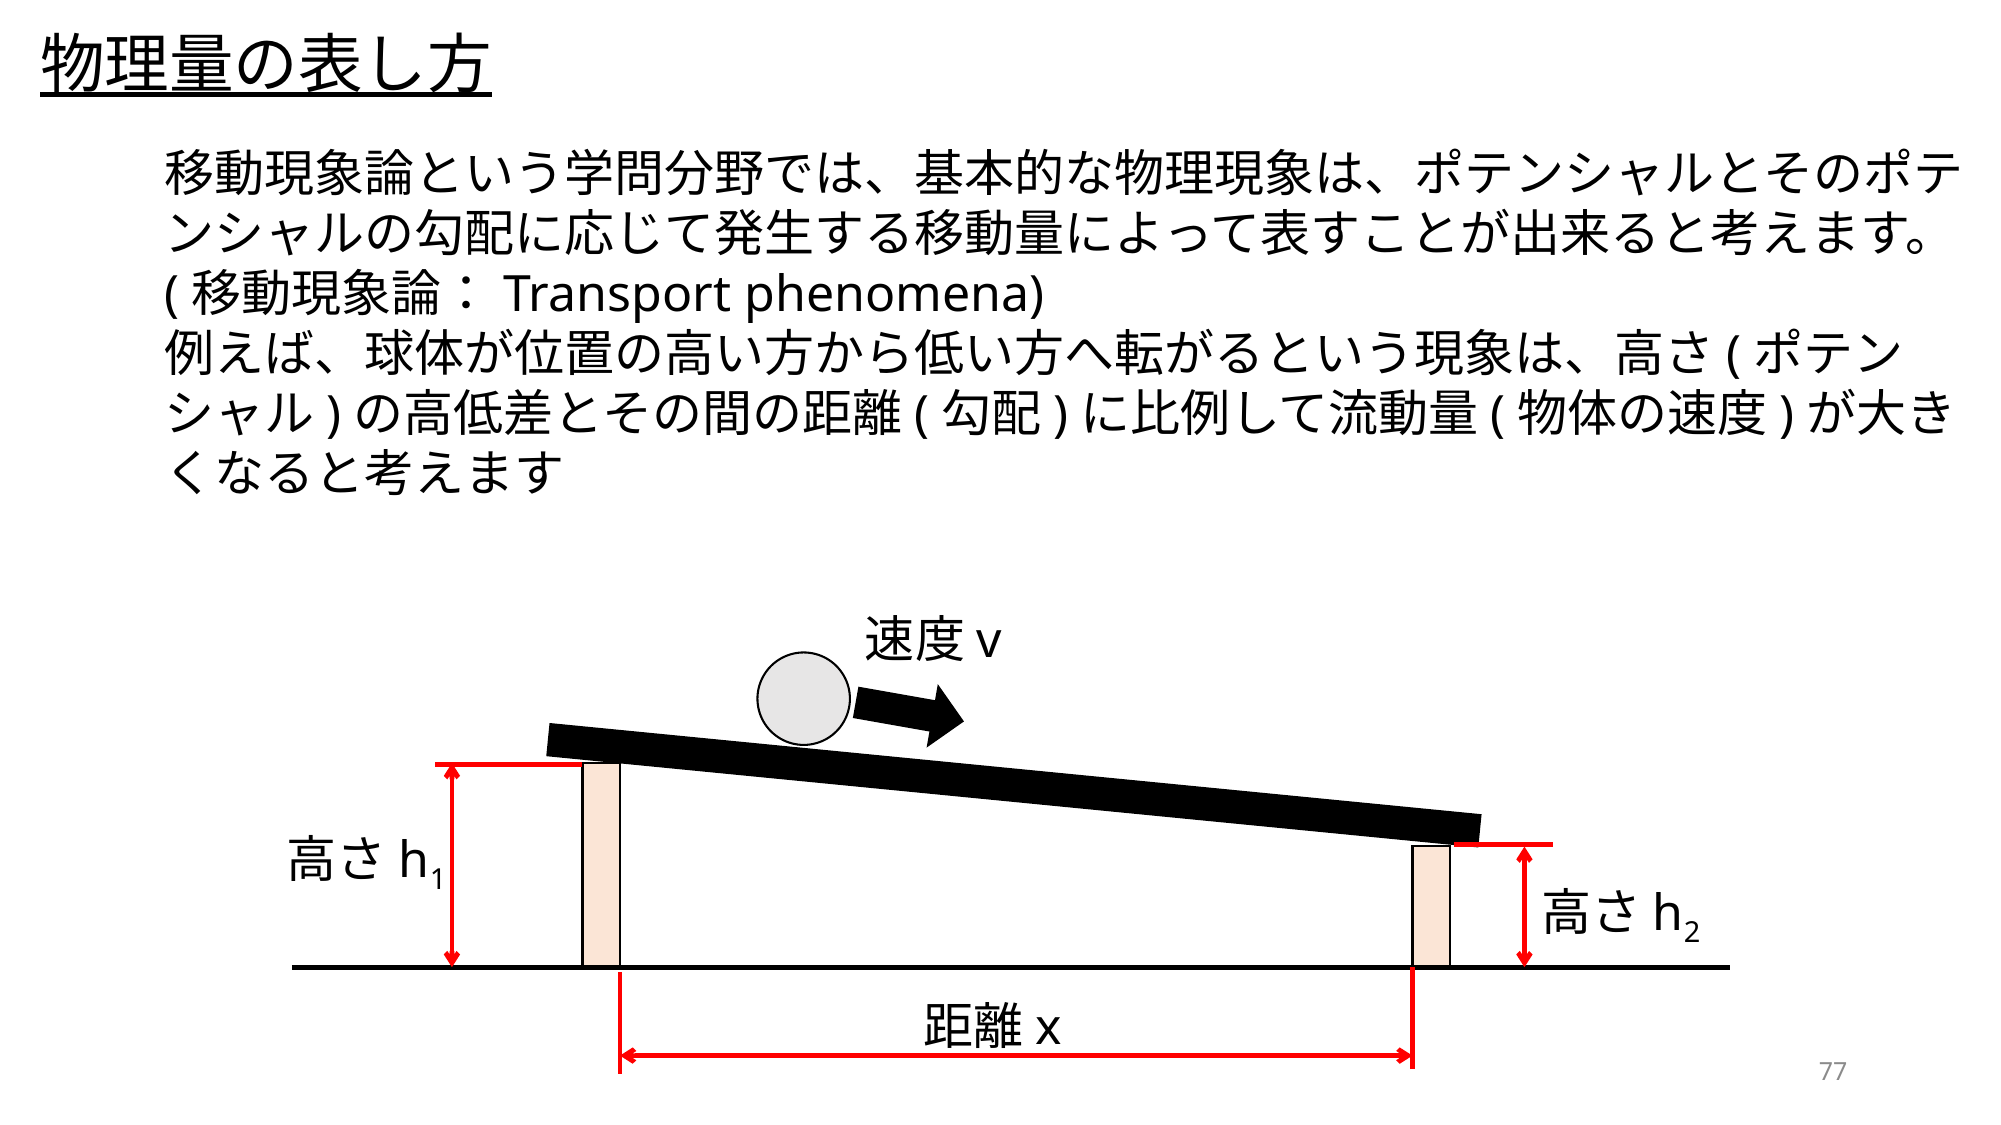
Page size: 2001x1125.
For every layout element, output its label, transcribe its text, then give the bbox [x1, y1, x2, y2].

slide_number 77 [1412, 1042, 1863, 1103]
text_box [546, 723, 1482, 846]
text_box 移動現象論という学問分野では、基本的な物理現象は、ポテンシャルとそのポテンシャルの勾配に応じて発生する移動量によって表すことが出来ると考えます。 (移動現象論：Transport phenomena) 例えば、球体が位置の高い方から低い方へ転がるという現象は、高さ(ポテンシャル)の高低差とその間の距離(勾配)に比例して流動量(物体の速度)が大きくなると考えます [150, 133, 2000, 509]
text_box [434, 763, 583, 968]
text_box 物理量の表し方 [31, 14, 501, 109]
text_box 高さh1 [272, 819, 434, 903]
text_box [582, 762, 621, 965]
text_box 距離x [908, 987, 1077, 1055]
text_box [852, 684, 964, 748]
text_box 速度v [850, 600, 1018, 676]
text_box [1411, 845, 1451, 965]
text_box 距離x [908, 1056, 1077, 1063]
text_box 高さh2 [1527, 872, 1716, 956]
text_box [756, 651, 851, 746]
